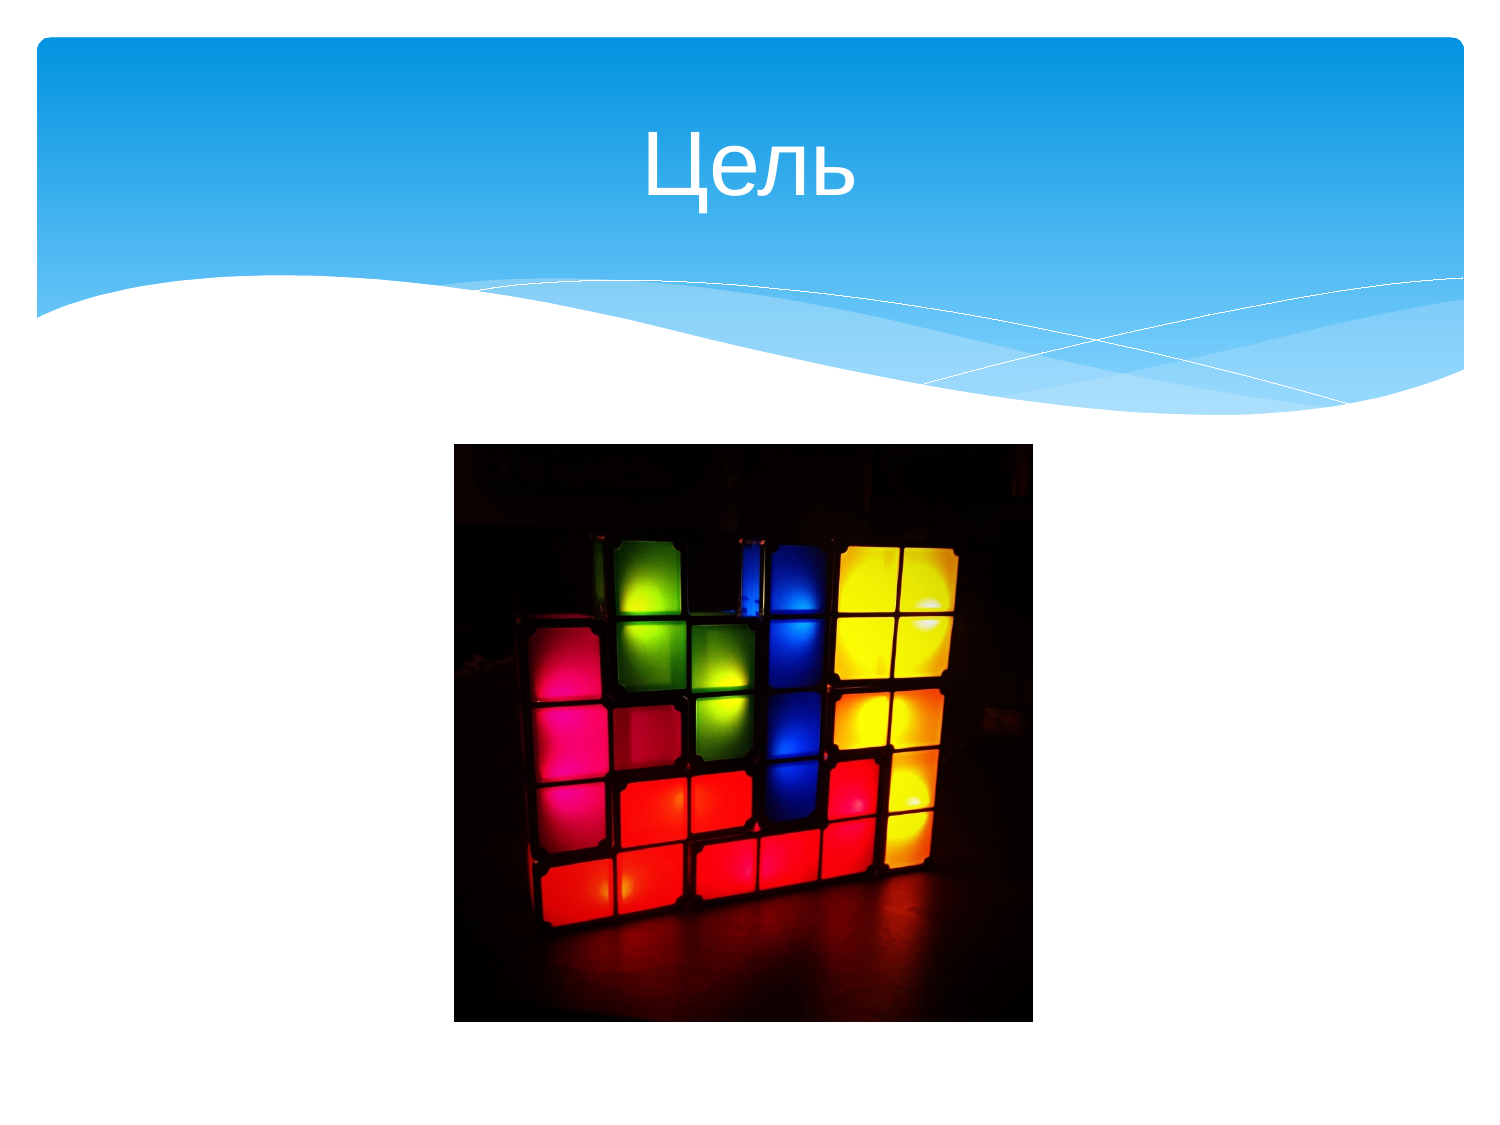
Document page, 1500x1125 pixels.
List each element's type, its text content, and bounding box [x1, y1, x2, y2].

picture [454, 444, 1033, 1023]
title Цель [75, 55, 1425, 261]
